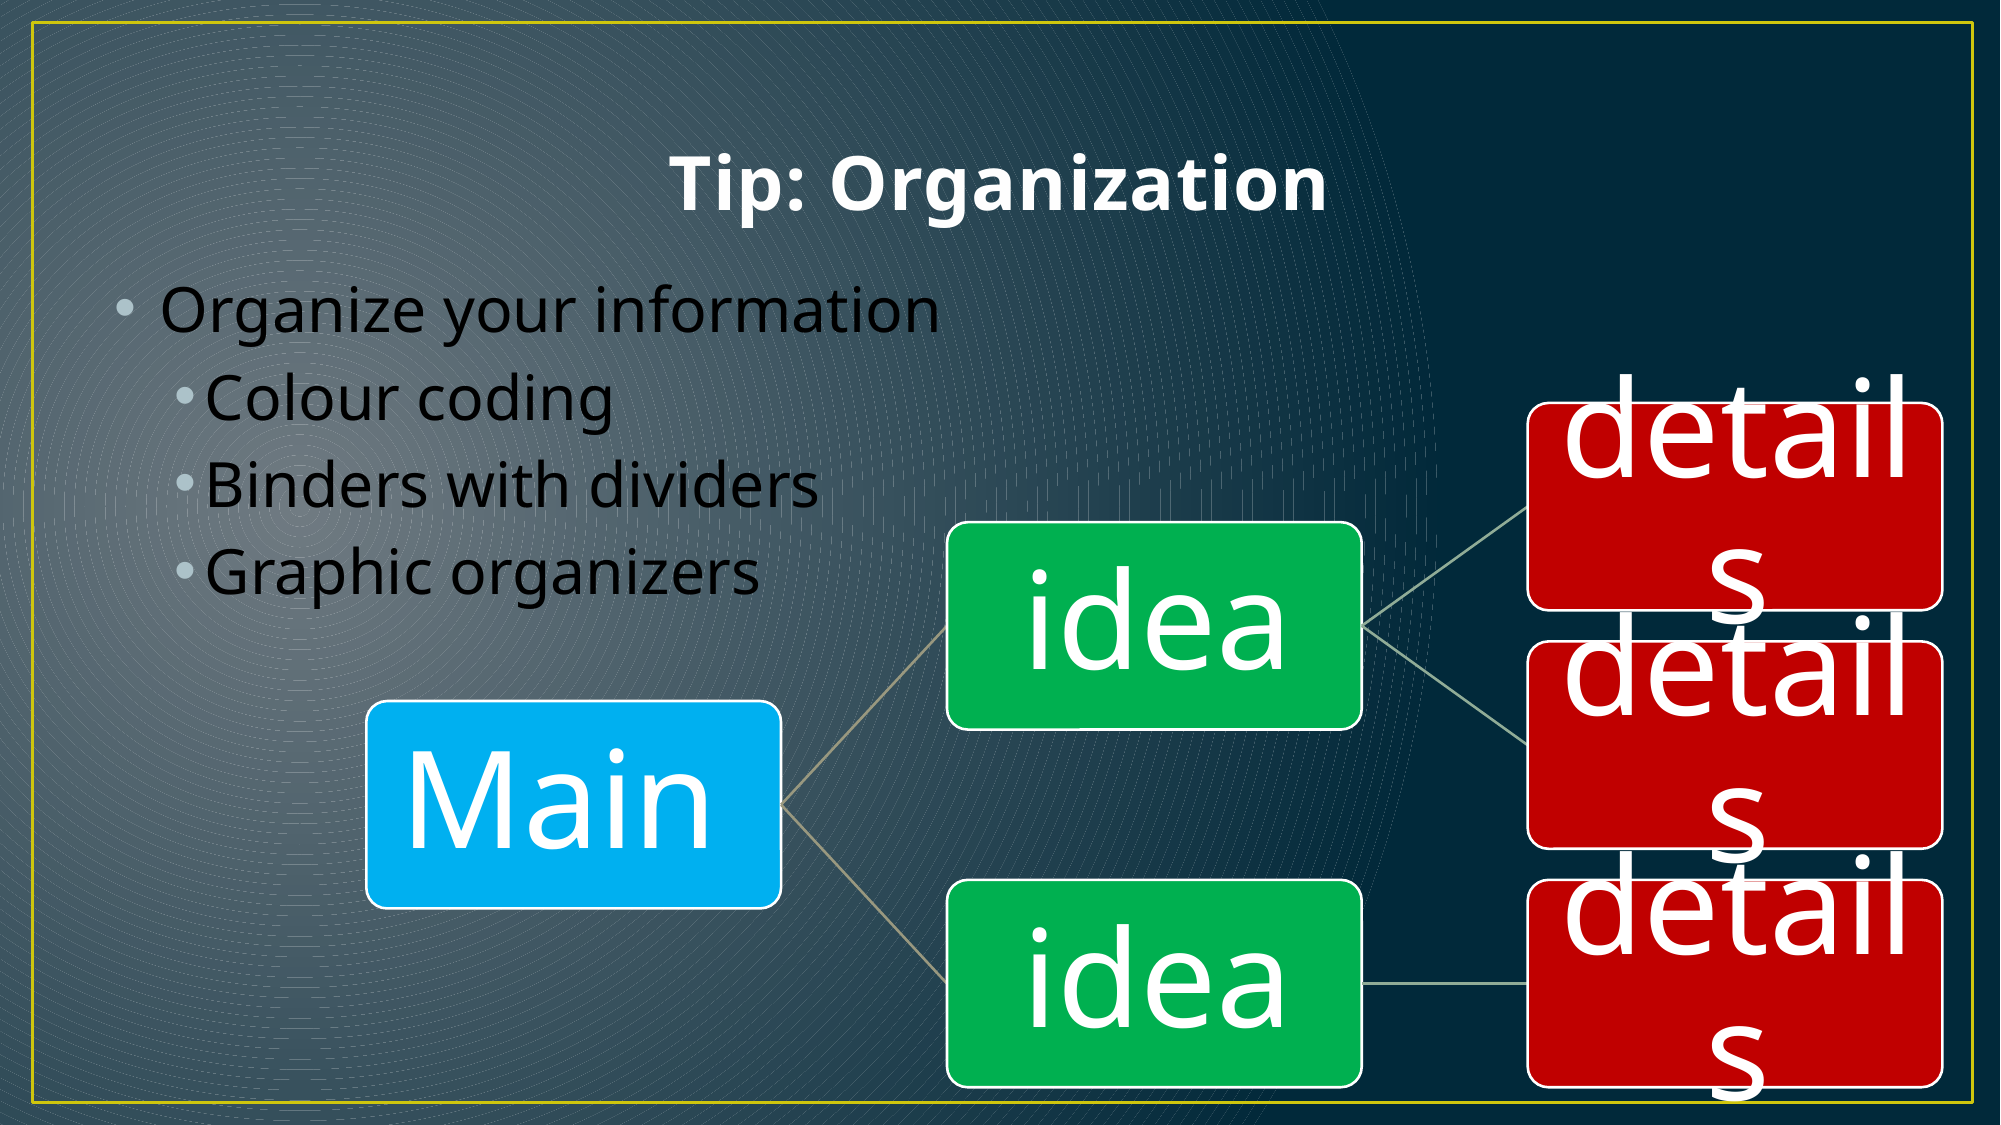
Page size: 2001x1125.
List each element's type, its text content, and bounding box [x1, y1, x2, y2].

title Tip: Organization [99, 45, 1900, 233]
picture [1222, 1094, 1236, 1101]
list Organize your information Colour coding Binders with dividers Graphic organizers [99, 262, 1900, 1005]
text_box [354, 402, 1955, 1088]
